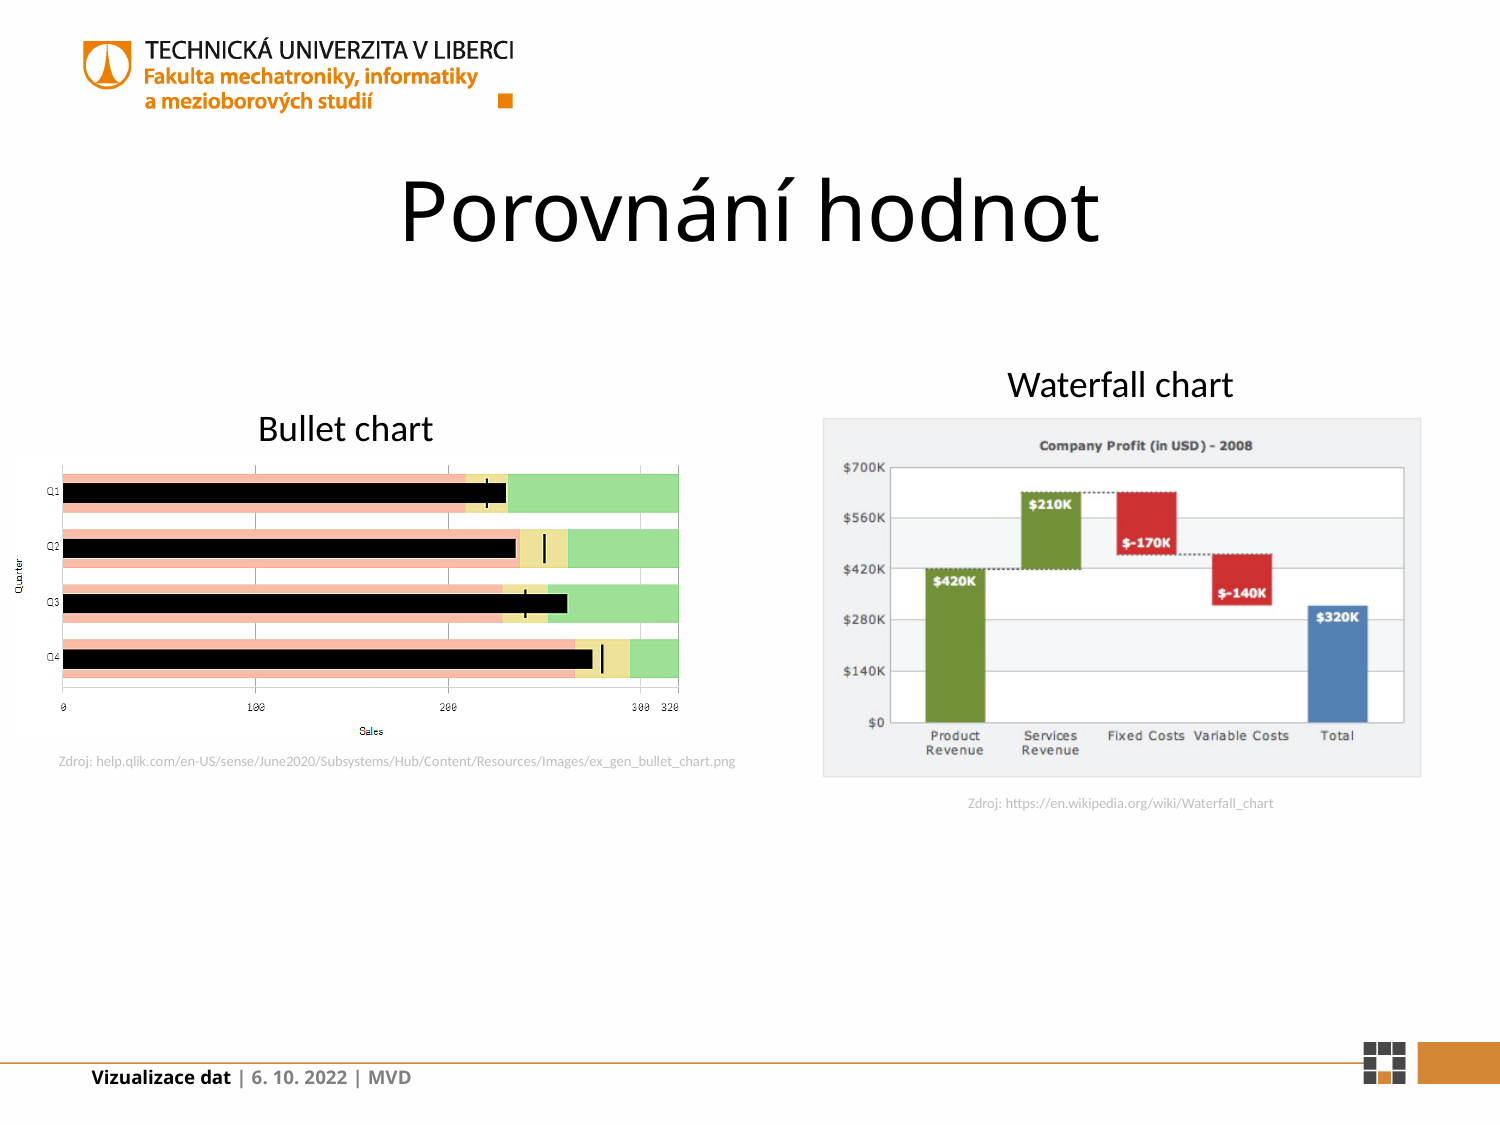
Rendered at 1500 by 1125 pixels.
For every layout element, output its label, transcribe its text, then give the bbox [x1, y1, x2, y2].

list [9, 455, 683, 736]
picture [0, 0, 1500, 1125]
text_box Zdroj: https://en.wikipedia.org/wiki/Waterfall_chart [953, 790, 1289, 820]
text_box Vizualizace dat | 6. 10. 2022 | MVD [76, 1058, 1341, 1096]
text_box Bullet chart [243, 396, 449, 454]
text_box Waterfall chart [992, 352, 1250, 411]
title Porovnání hodnot [88, 149, 1412, 268]
text_box Zdroj: help.qlik.com/en-US/sense/June2020/Subsystems/Hub/Content/Resources/Images/ex_gen_bullet_chart.png [44, 744, 751, 777]
